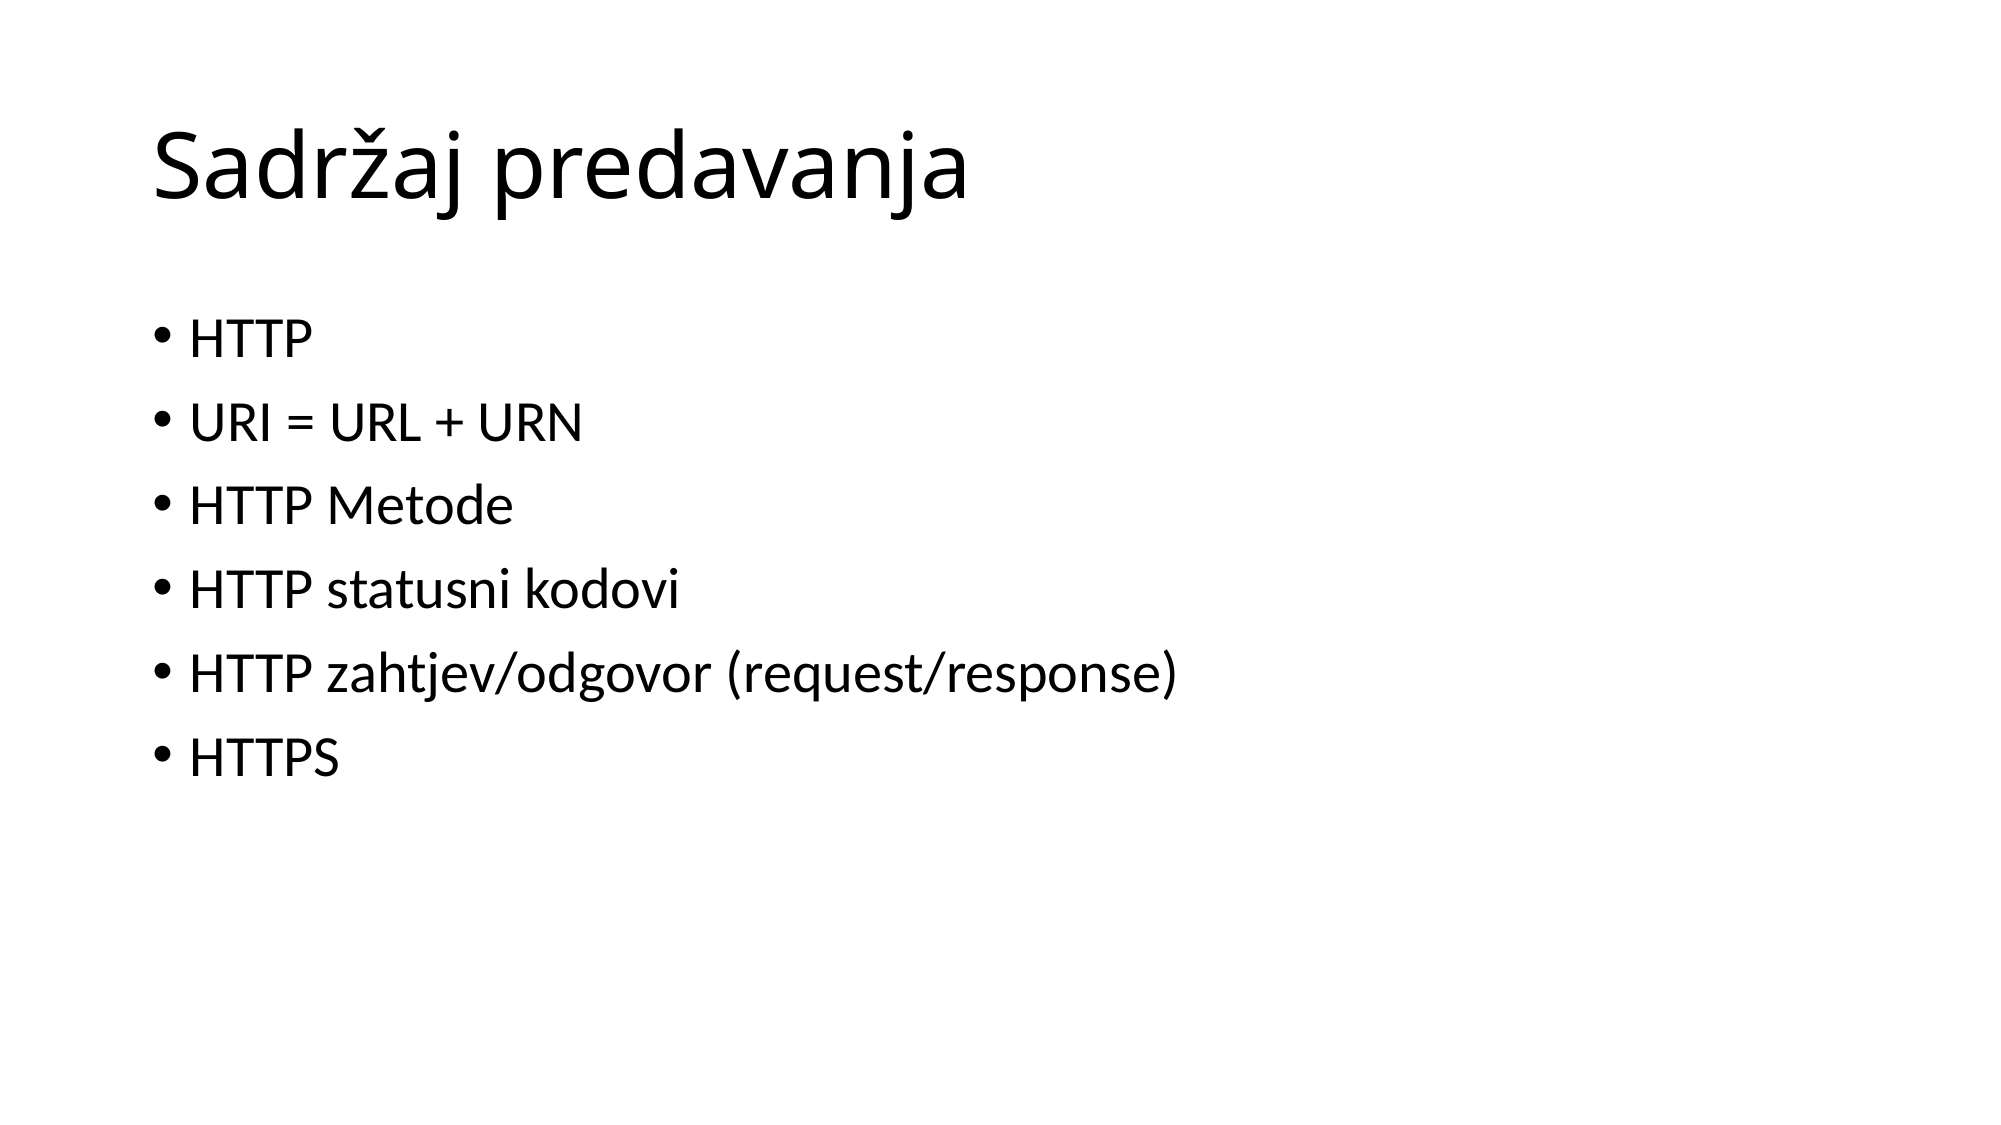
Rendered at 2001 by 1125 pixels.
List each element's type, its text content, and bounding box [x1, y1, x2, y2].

title Sadržaj predavanja [137, 59, 1863, 278]
list HTTP URI = URL + URN HTTP Metode HTTP statusni kodovi HTTP zahtjev/odgovor (request/response) HTTPS [137, 299, 1863, 1014]
